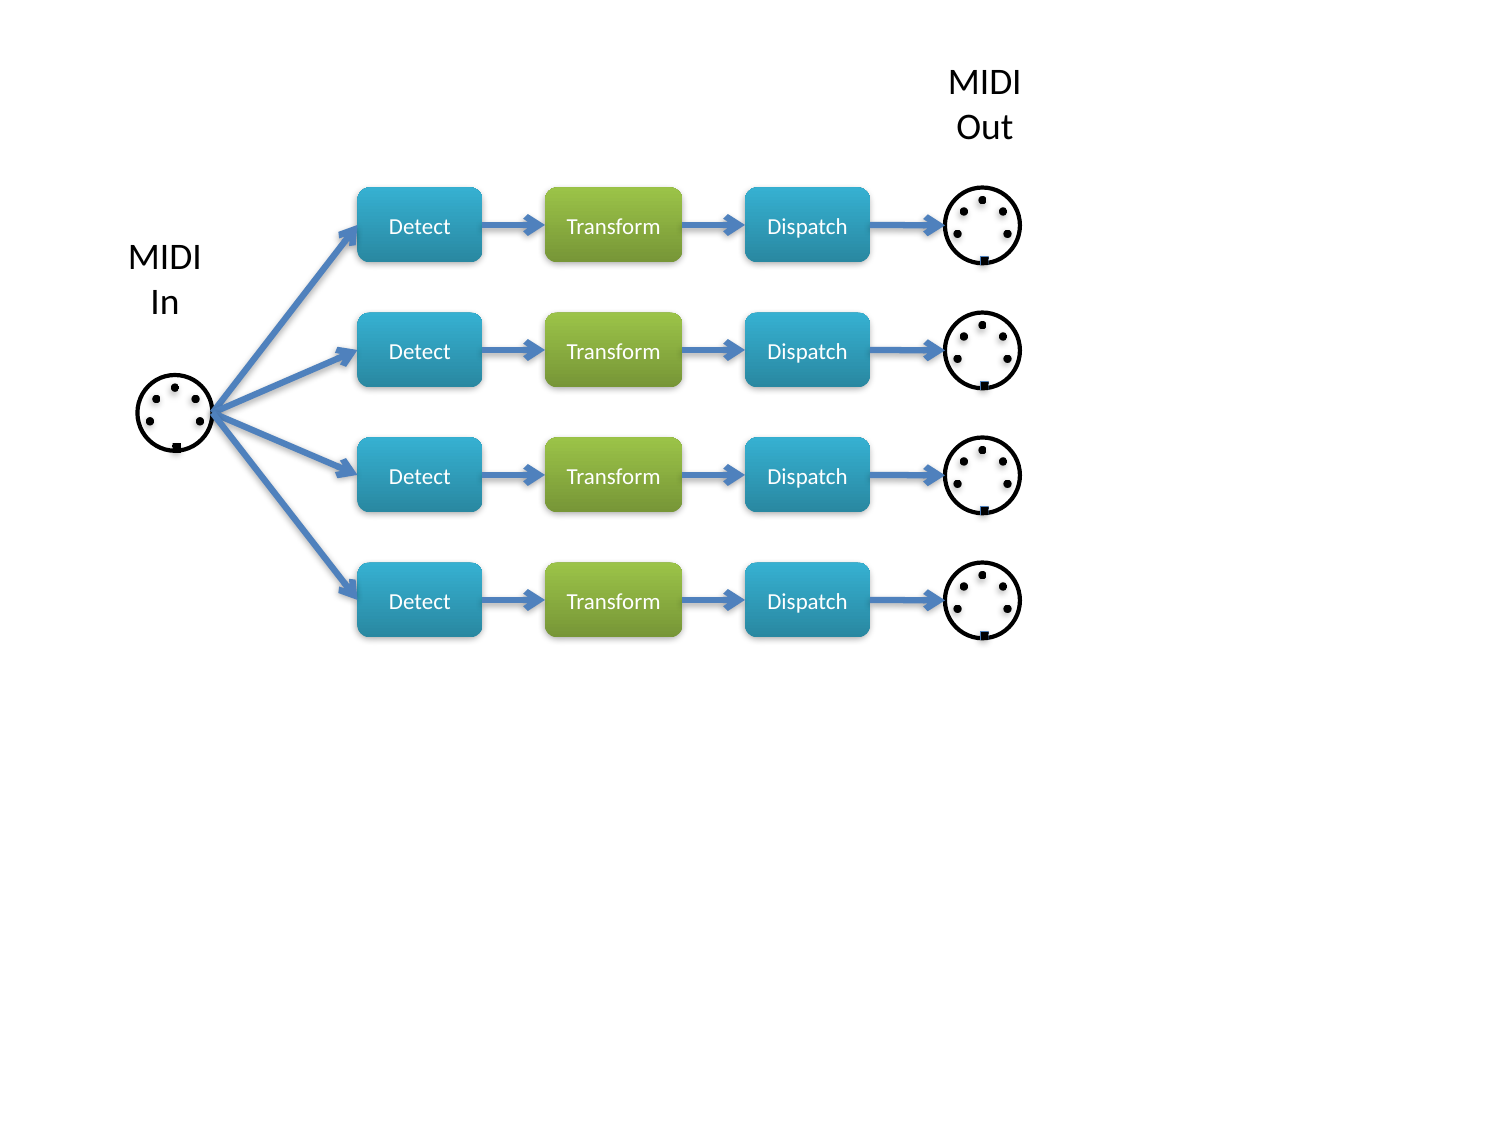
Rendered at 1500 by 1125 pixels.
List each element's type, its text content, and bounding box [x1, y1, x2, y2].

text_box Dispatch [744, 437, 871, 513]
text_box Detect [357, 562, 483, 638]
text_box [944, 437, 1021, 515]
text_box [212, 349, 358, 411]
text_box Transform [544, 437, 683, 513]
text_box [944, 562, 1021, 641]
text_box Transform [544, 187, 683, 263]
text_box MIDI In [113, 224, 211, 330]
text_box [212, 412, 358, 601]
text_box Transform [544, 312, 683, 388]
text_box Detect [362, 437, 483, 513]
text_box Dispatch [744, 312, 871, 388]
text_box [944, 312, 1021, 391]
text_box Transform [544, 562, 683, 638]
text_box Detect [357, 187, 483, 263]
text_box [944, 187, 1021, 266]
text_box MIDI Out [933, 49, 1037, 155]
text_box Dispatch [744, 562, 871, 638]
text_box Dispatch [744, 187, 871, 263]
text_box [212, 224, 358, 349]
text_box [137, 374, 206, 453]
text_box Detect [362, 312, 483, 388]
